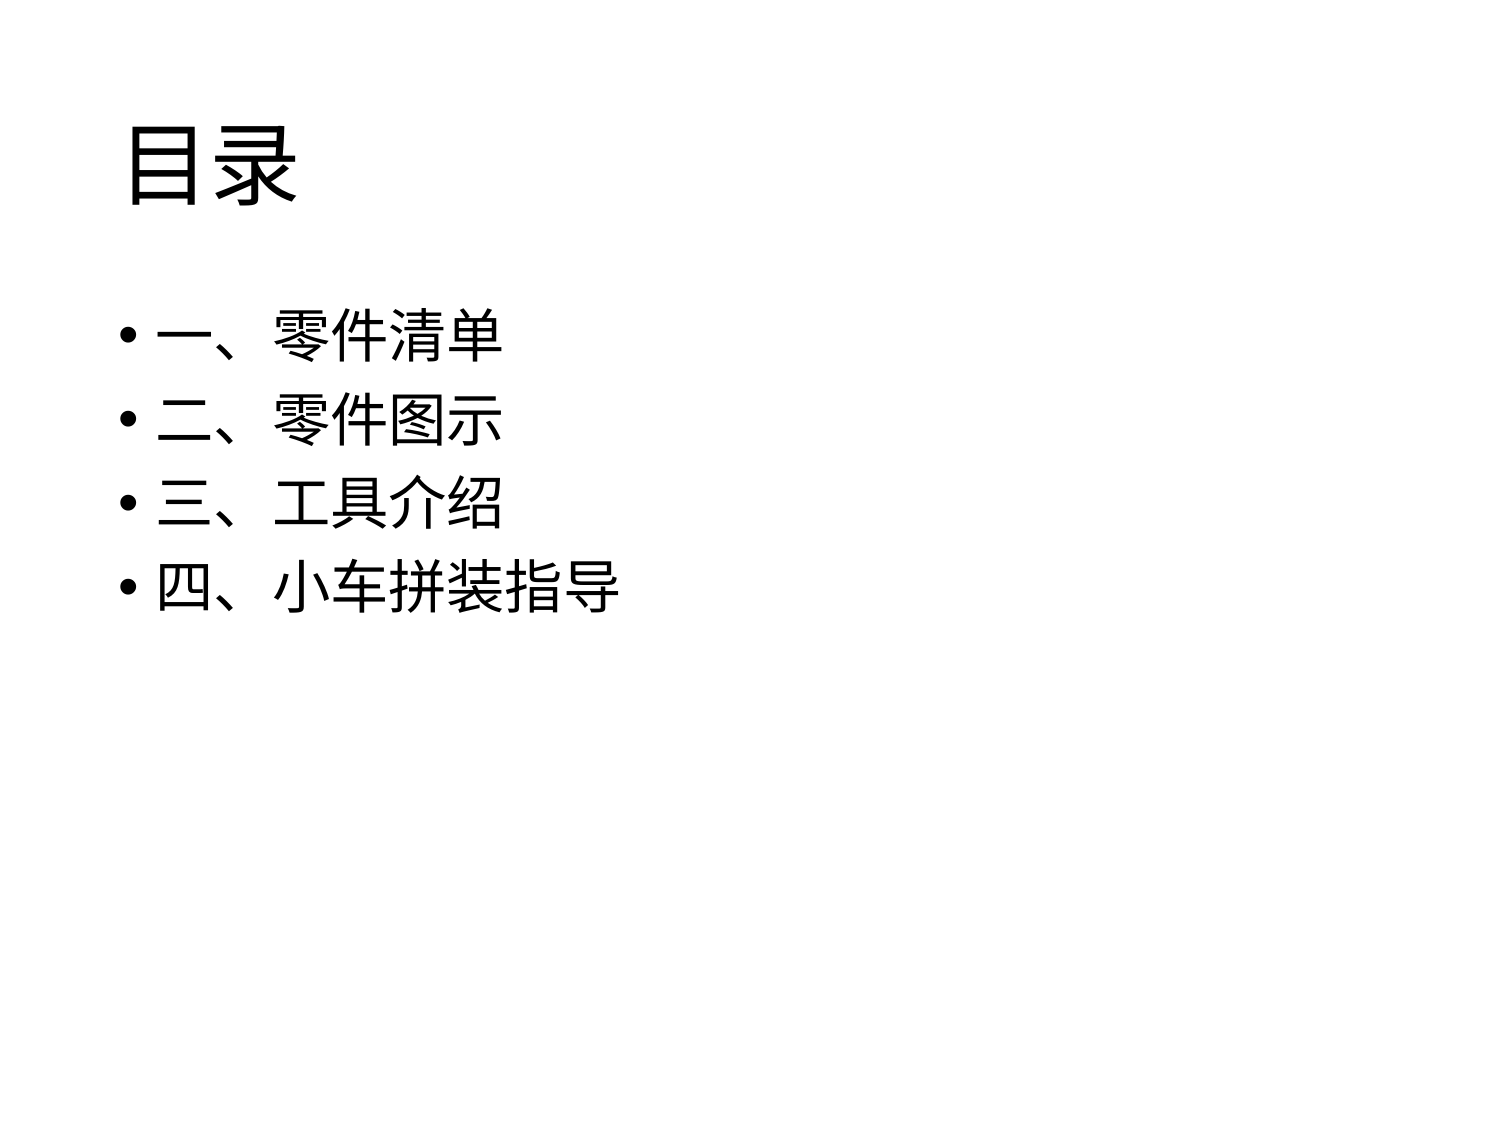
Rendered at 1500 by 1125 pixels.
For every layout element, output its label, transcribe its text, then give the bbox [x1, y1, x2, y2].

list 一、零件清单 二、零件图示 三、工具介绍 四、小车拼装指导 [103, 299, 1397, 1014]
title 目录 [103, 59, 1397, 278]
